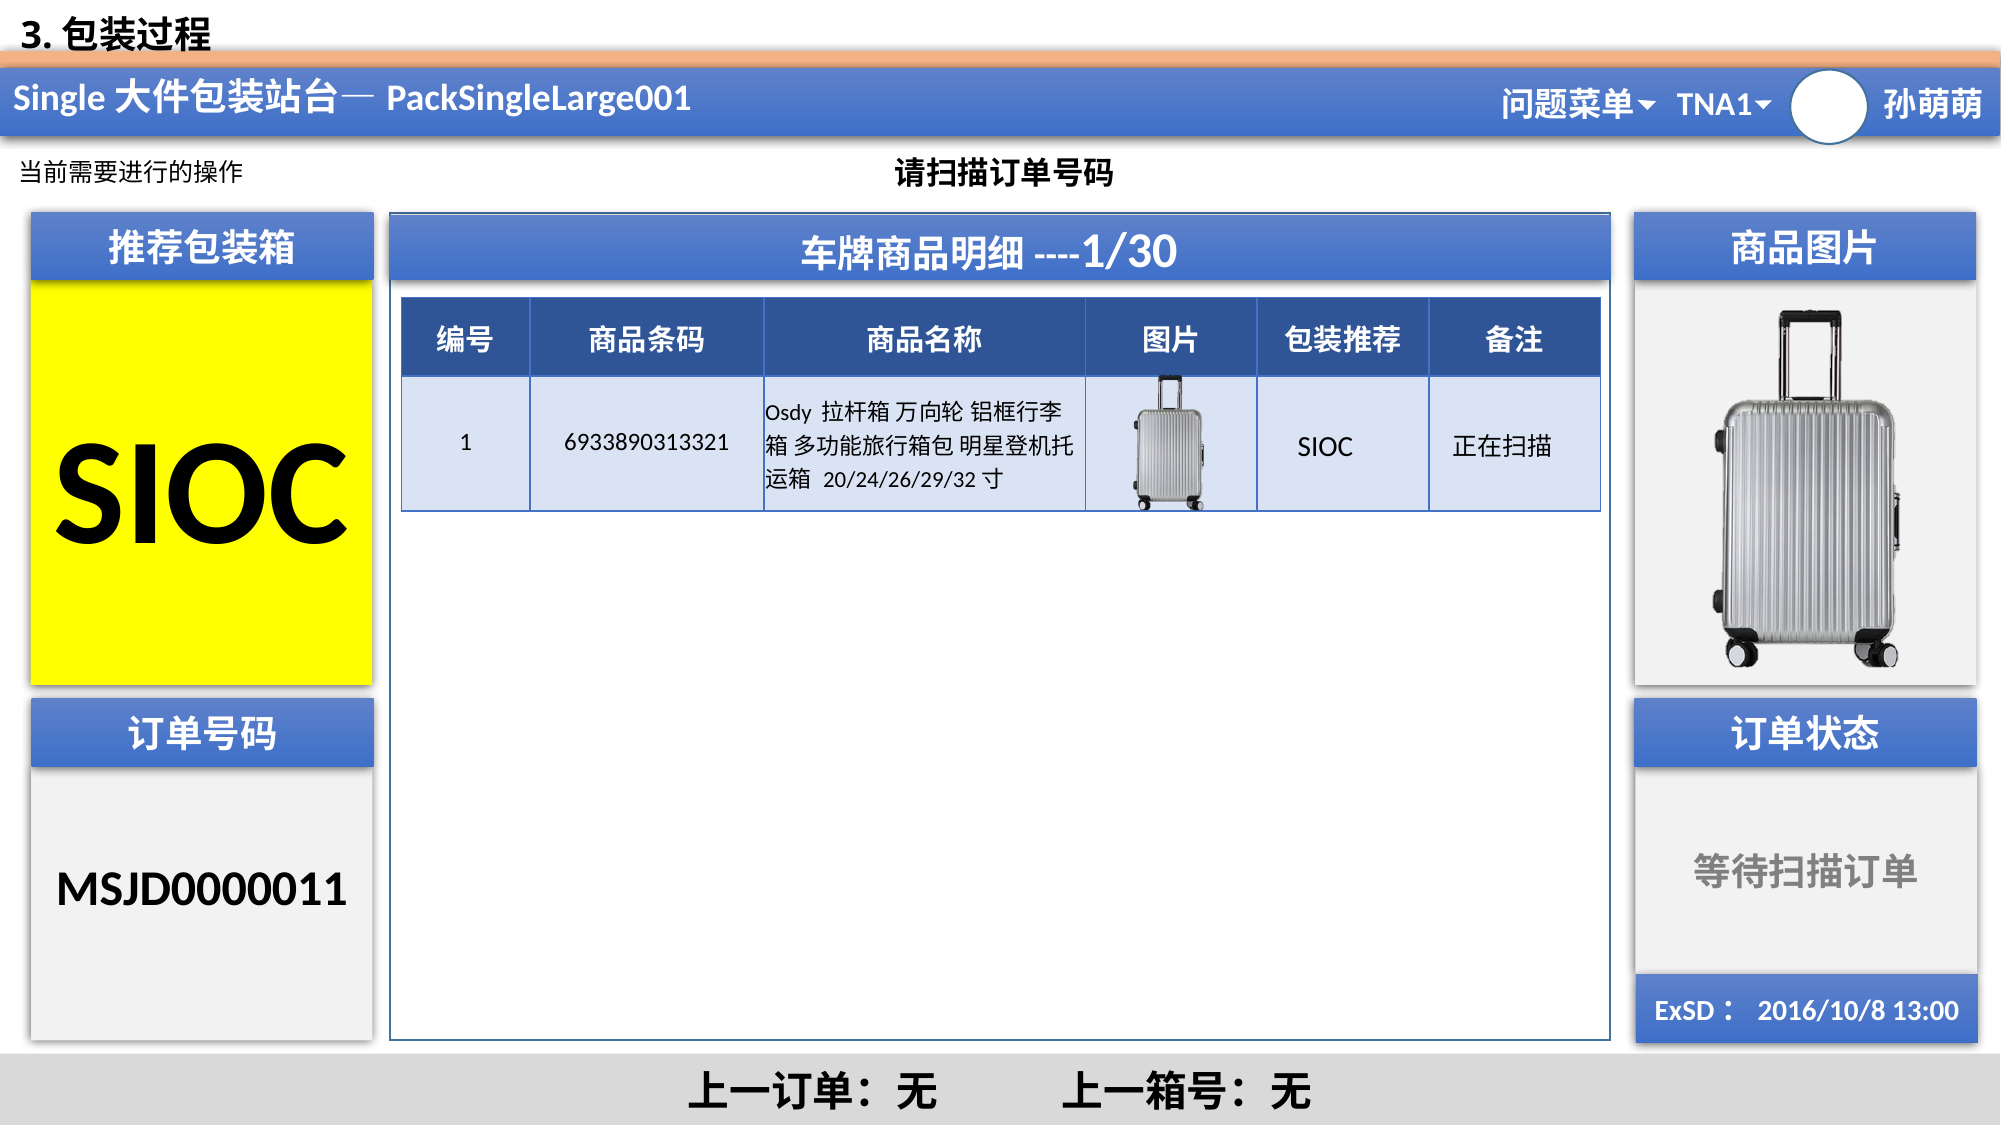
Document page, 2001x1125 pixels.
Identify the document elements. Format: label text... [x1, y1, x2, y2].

text_box Single大件包装站台—PackSingleLarge001 [0, 65, 707, 126]
text_box 上一订单：无 上一箱号：无 [0, 1053, 2000, 1125]
picture [1675, 275, 1936, 672]
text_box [30, 698, 374, 1041]
table_cell [1218, 377, 1256, 510]
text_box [3, 140, 2000, 201]
table_cell Osdy 拉杆箱 万向轮 铝框行李箱 多功能旅行箱包 明星登机托运箱 20/24/26/29/32寸 [765, 377, 1085, 510]
text_box [389, 289, 1611, 1041]
picture [1119, 362, 1218, 512]
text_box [30, 212, 374, 686]
table_header 包装推荐 [1258, 298, 1428, 375]
table_cell SIOC [1258, 377, 1428, 510]
text_box ExSD：2016/10/8 13:00 [1635, 975, 1978, 1043]
table_header 编号 [402, 298, 529, 375]
table_header 商品名称 [765, 298, 1085, 375]
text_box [1634, 698, 1978, 975]
table_cell [1086, 377, 1119, 510]
table_header 备注 [1430, 298, 1600, 375]
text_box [1634, 212, 1977, 686]
text_box 车牌商品明细----1/30 [389, 215, 1611, 280]
title 3.包装过程 [5, 5, 1731, 67]
table_header 商品条码 [531, 298, 763, 375]
table_cell 1 [402, 377, 529, 510]
table_cell 6933890313321 [531, 377, 763, 510]
table_cell 正在扫描 [1430, 377, 1600, 510]
table_header 图片 [1086, 298, 1256, 375]
